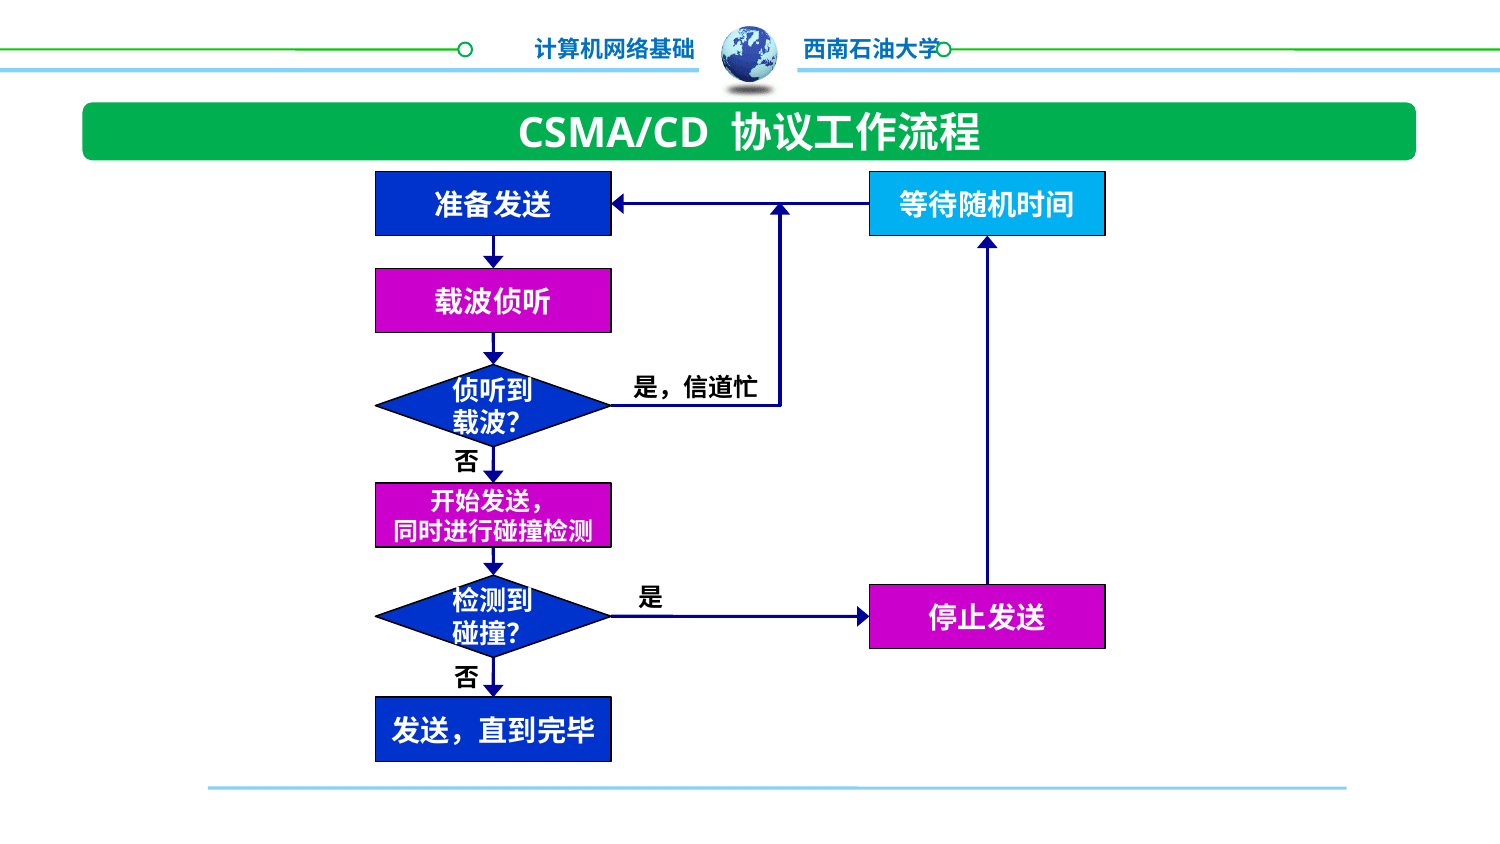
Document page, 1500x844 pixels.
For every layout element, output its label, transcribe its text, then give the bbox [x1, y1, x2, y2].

text_box 否 [439, 653, 495, 699]
text_box 停止发送 [867, 582, 1107, 650]
picture [719, 24, 779, 98]
text_box 是 [623, 574, 679, 615]
text_box 等待随机时间 [867, 170, 1107, 238]
text_box 开始发送， 同时进行碰撞检测 [373, 481, 613, 549]
text_box [82, 102, 502, 161]
text_box 载波侦听 [373, 266, 605, 334]
text_box 否 [439, 438, 495, 484]
text_box CSMA/CD 协议工作流程 [502, 98, 996, 164]
text_box 检测到碰撞？ [373, 574, 611, 660]
text_box 准备发送 [373, 170, 613, 238]
text_box 发送，直到完毕 [373, 695, 613, 763]
text_box [996, 102, 1417, 161]
text_box 侦听到载波？ [373, 363, 607, 449]
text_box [610, 201, 781, 406]
